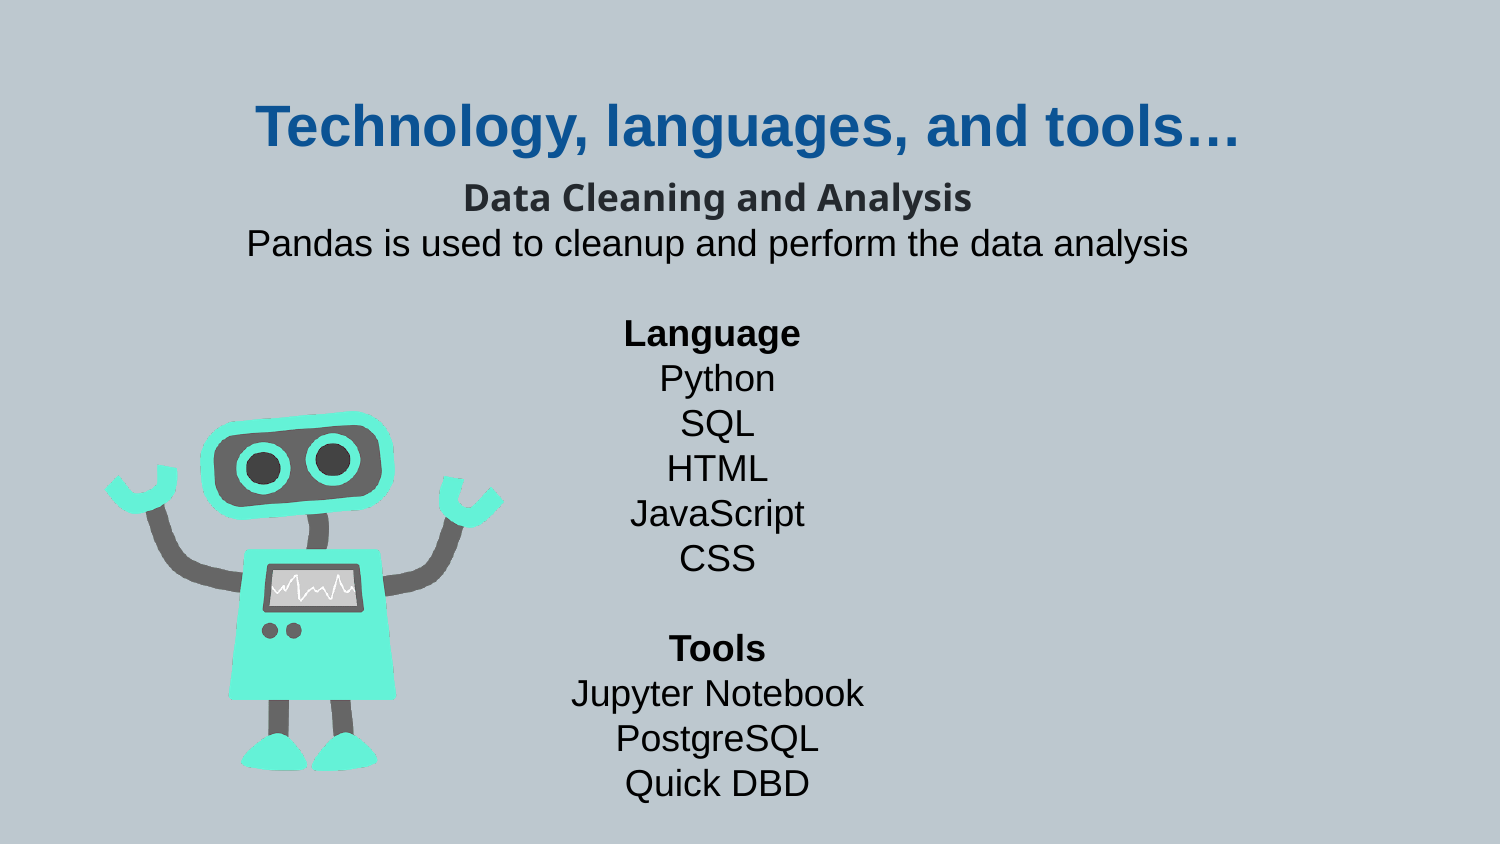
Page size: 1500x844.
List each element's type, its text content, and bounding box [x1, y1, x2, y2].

picture [104, 411, 504, 771]
text_box Data Cleaning and Analysis Pandas is used to cleanup and perform the data analysis Language Python SQL HTML JavaScript CSS Tools Jupyter Notebook PostgreSQL Quick DBD [192, 166, 1244, 844]
title Technology, languages, and tools… [51, 72, 1449, 167]
